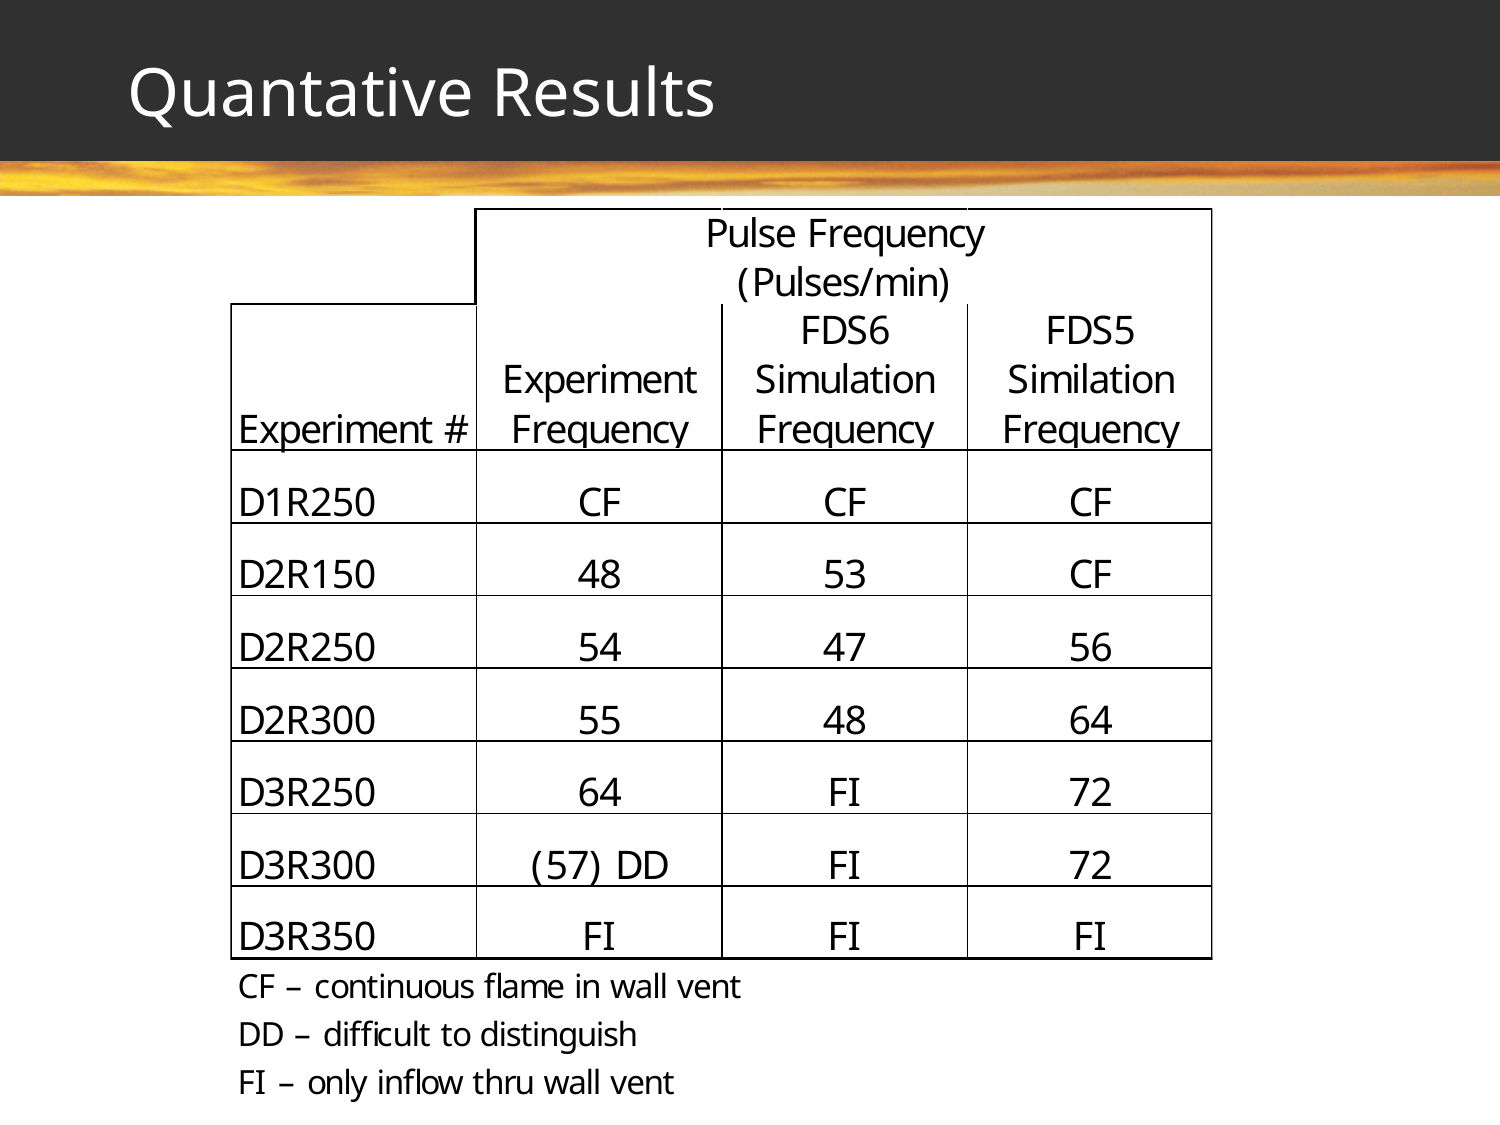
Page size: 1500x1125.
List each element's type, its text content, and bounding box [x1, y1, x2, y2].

title Quantative Results [112, 57, 1388, 138]
picture [0, 161, 1500, 196]
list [229, 207, 1215, 1104]
